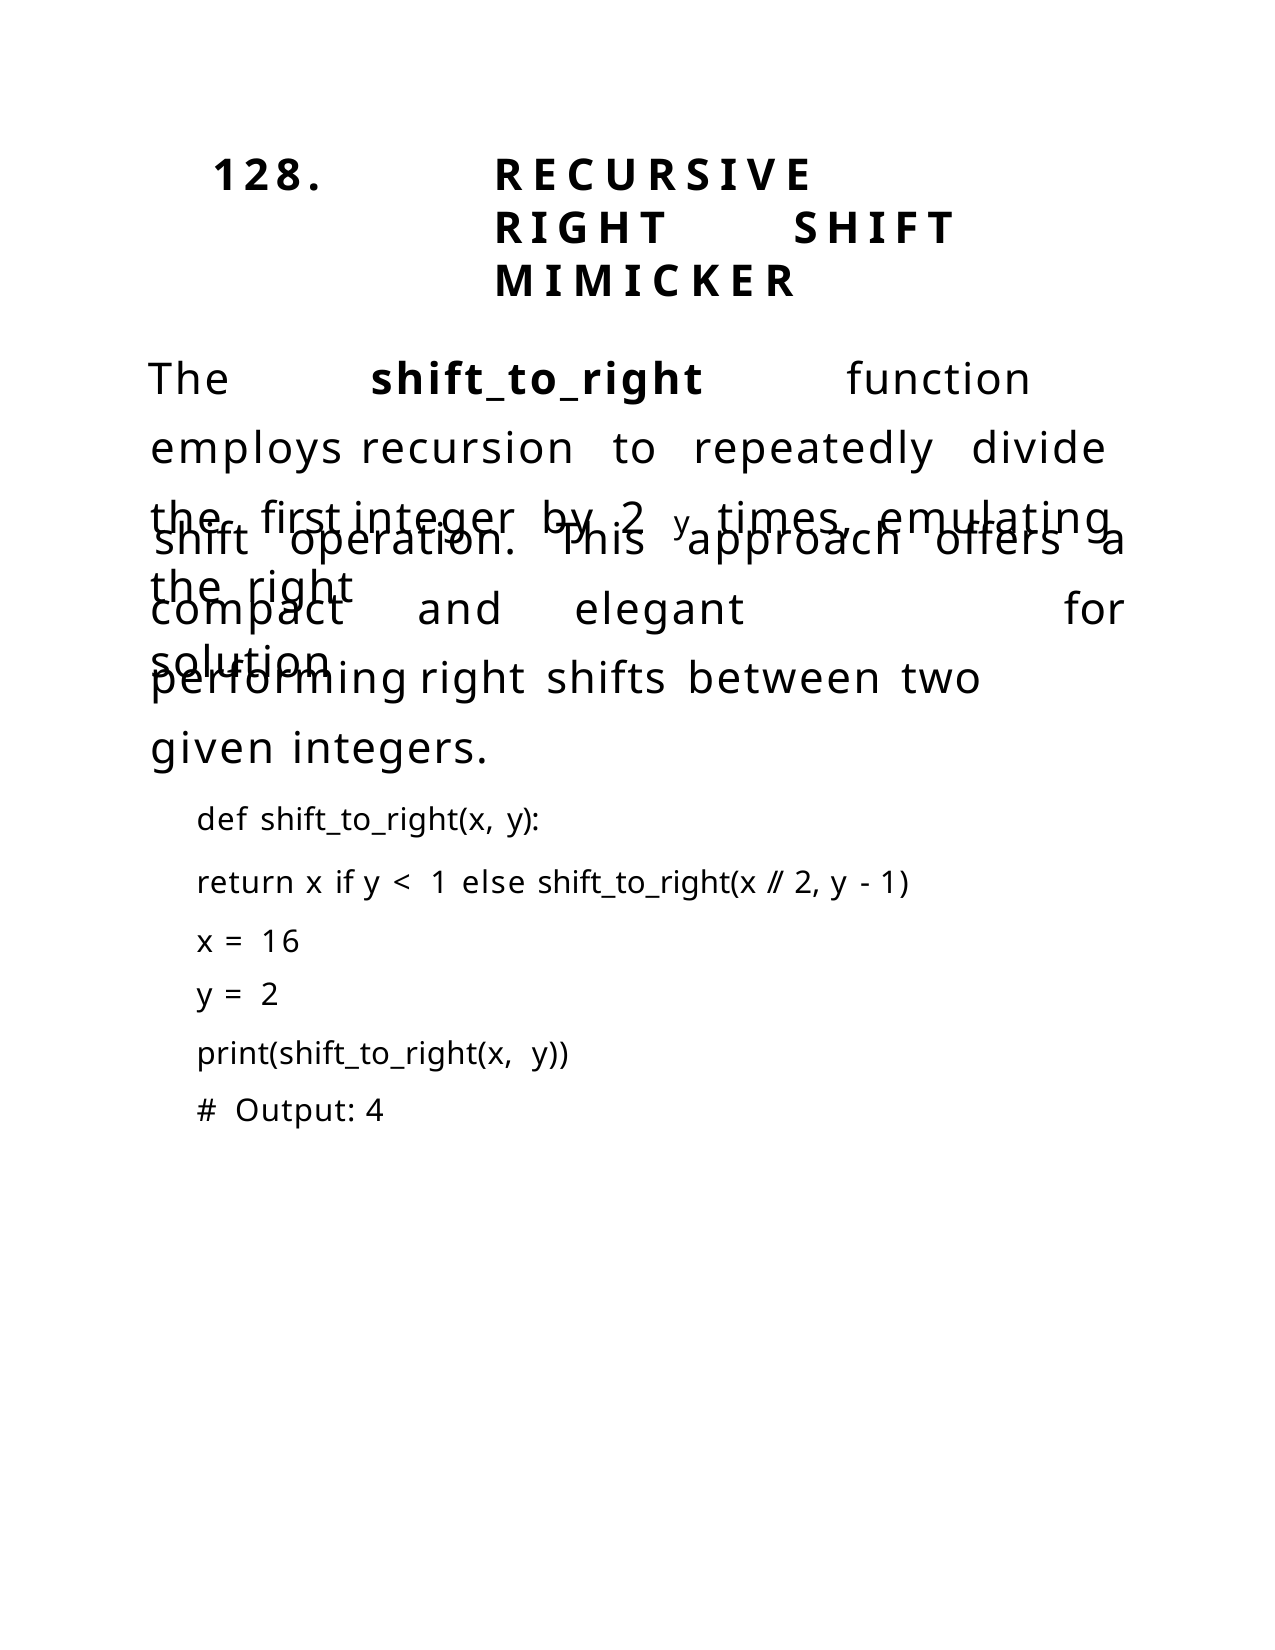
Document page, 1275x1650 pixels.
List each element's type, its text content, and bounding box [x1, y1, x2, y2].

text_box performing right shifts between two given integers. def shift_to_right(x, y): return x if y < 1 else shift_to_right(x // 2, y - 1) x = 16 y = 2 print(shift_to_right(x, y)) # Output: 4 [147, 630, 1127, 1129]
text_box shift operation. This approach offers a for [147, 491, 1127, 630]
text_box 128. RECURSIVE RIGHT SHIFT MIMICKER The shift_to_right function employs recursion to repeatedly divide the first integer by 2 y times, emulating the right [147, 144, 1128, 612]
